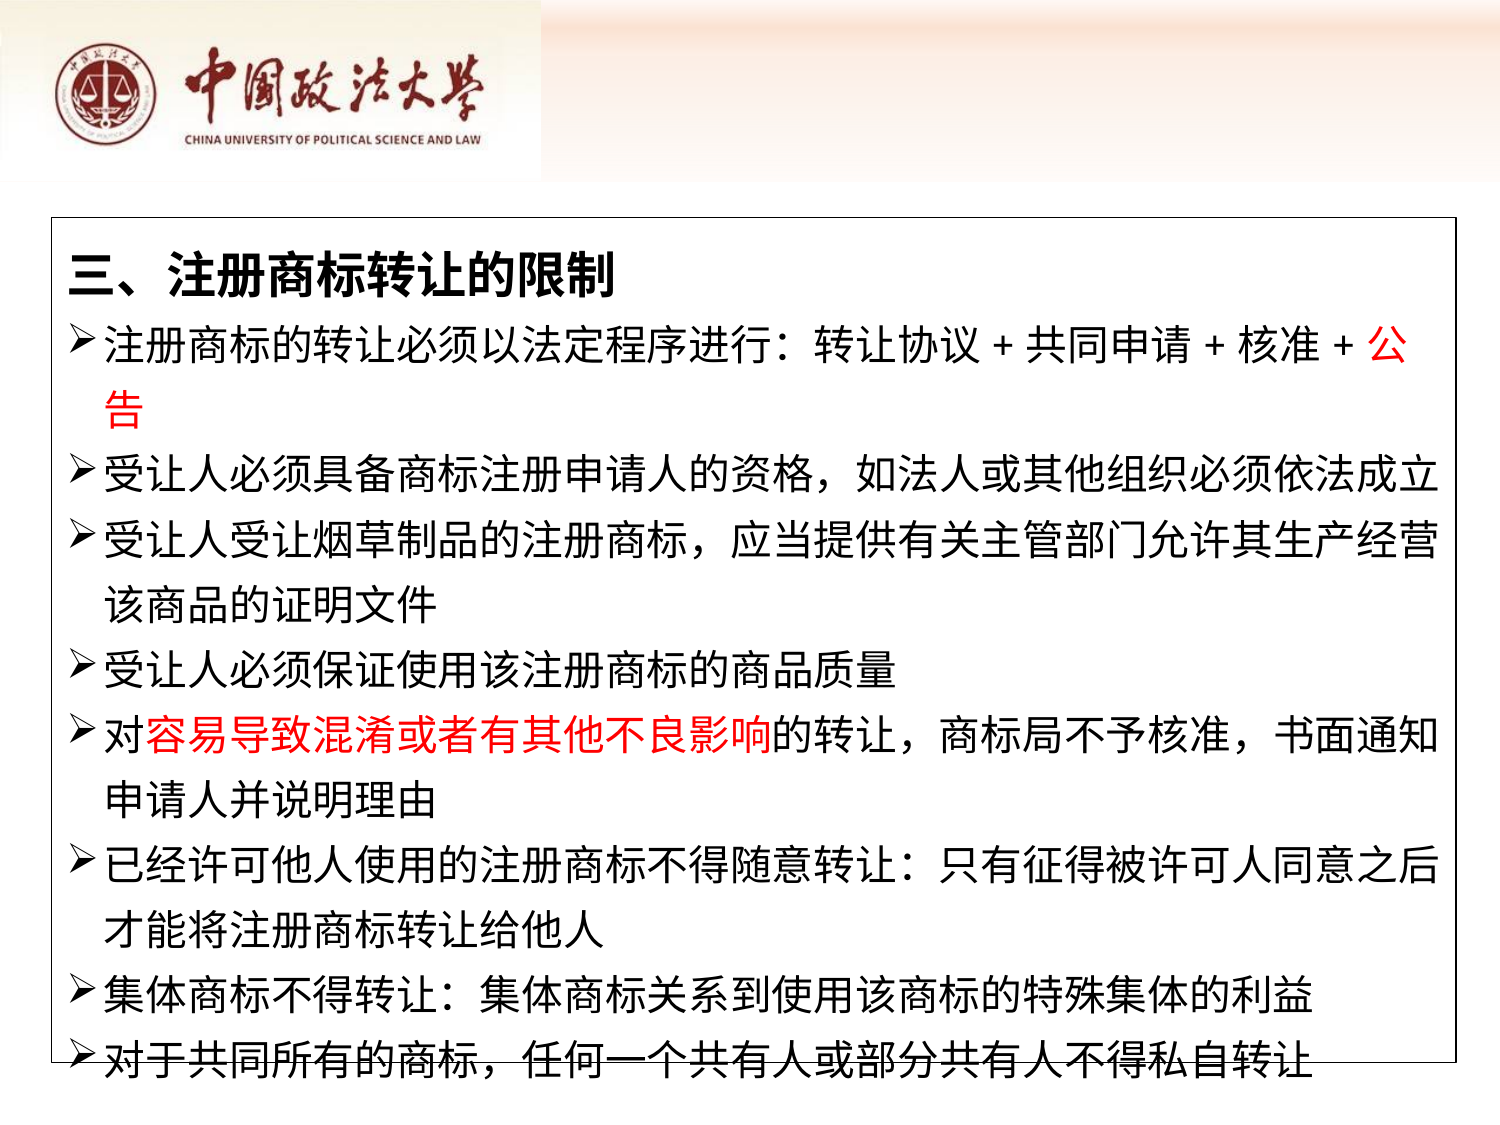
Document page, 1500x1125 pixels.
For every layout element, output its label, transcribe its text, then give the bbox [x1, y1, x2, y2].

picture [0, 0, 1500, 182]
list 三、注册商标转让的限制 注册商标的转让必须以法定程序进行：转让协议+共同申请+核准+公告 受让人必须具备商标注册申请人的资格，如法人或其他组织必须依法成立 受让人受让烟草制品的注册商标，应当提供有关主管部门允许其生产经营该商品的证明文件 受让人必须保证使用该注册商标的商品质量 对容易导致混淆或者有其他不良影响的转让，商标局不予核准，书面通知申请人并说明理由 已经许可他人使用的注册商标不得随意转让：只有征得被许可人同意之后才能将注册商标转让给他人 集体商标不得转让：集体商标关系到使用该商标的特殊集体的利益 对于共同所有的商标，任何一个共有人或部分共有人不得私自转让 [51, 217, 1457, 1063]
